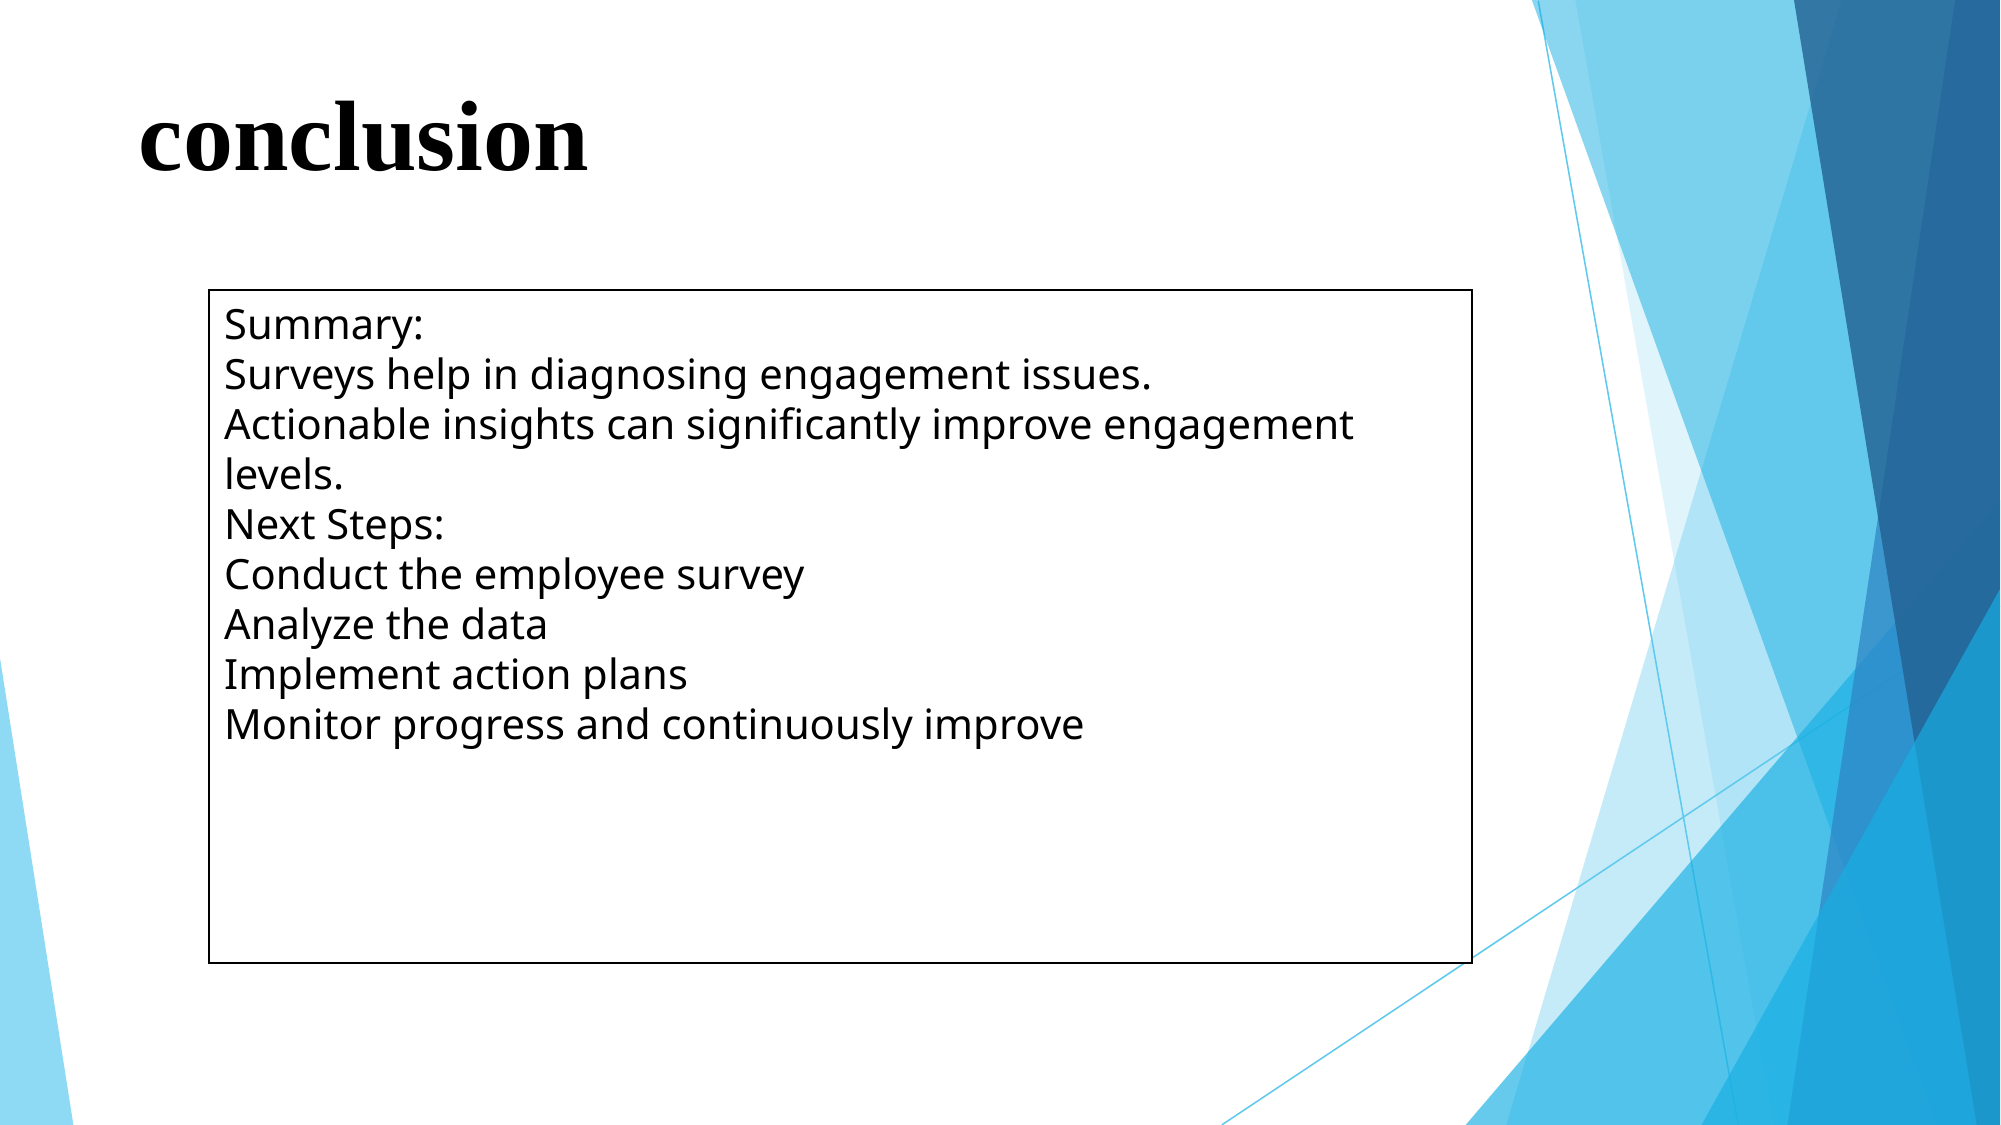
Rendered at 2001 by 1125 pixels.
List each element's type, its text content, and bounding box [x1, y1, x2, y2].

text_box Summary: Surveys help in diagnosing engagement issues. Actionable insights can significantly improve engagement levels. Next Steps: Conduct the employee survey Analyze the data Implement action plans Monitor progress and continuously improve [209, 290, 1473, 964]
title conclusion [123, 62, 1877, 189]
